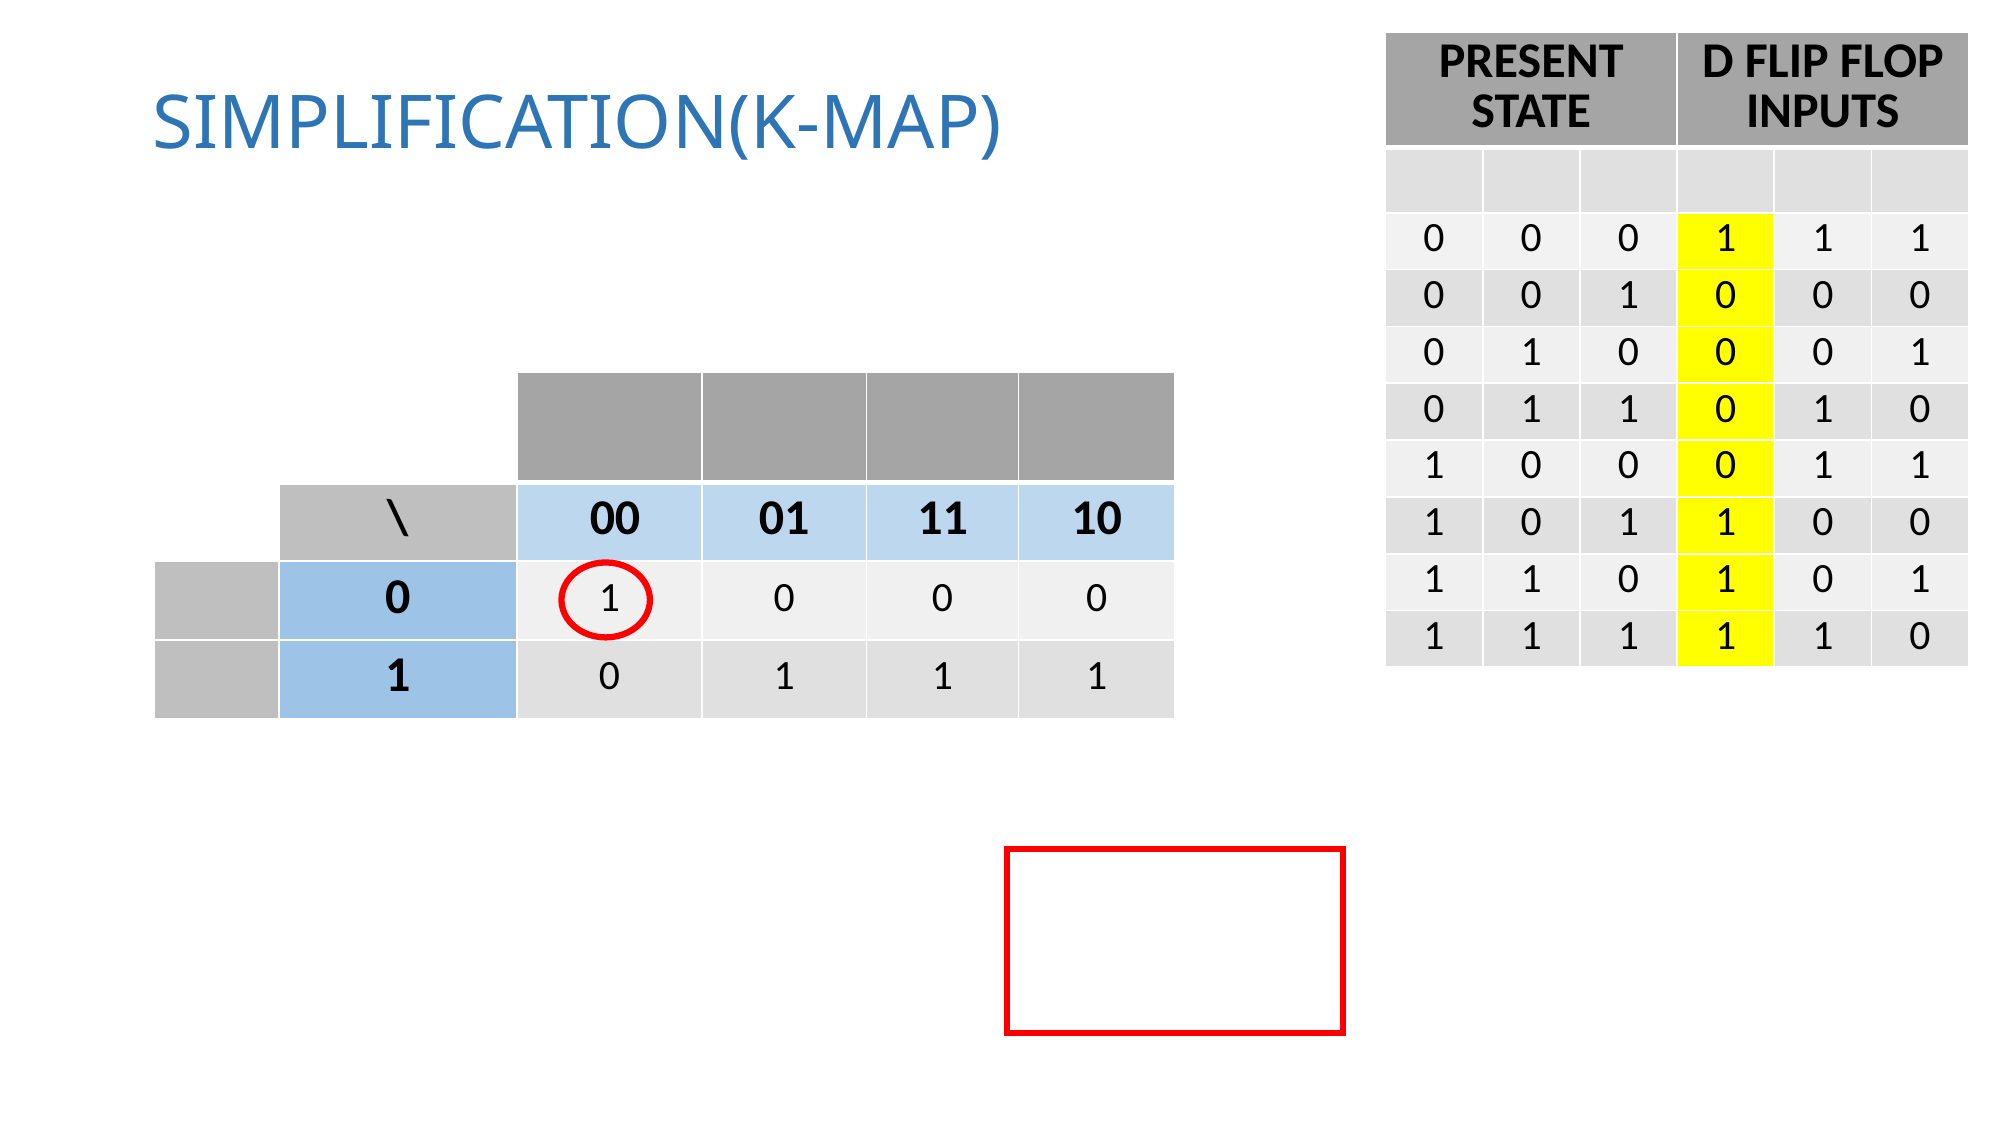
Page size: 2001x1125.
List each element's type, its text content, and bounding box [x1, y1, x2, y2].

text_box [1006, 848, 1344, 1034]
text_box [560, 561, 651, 639]
title SIMPLIFICATION(K-MAP) [137, 59, 1038, 278]
